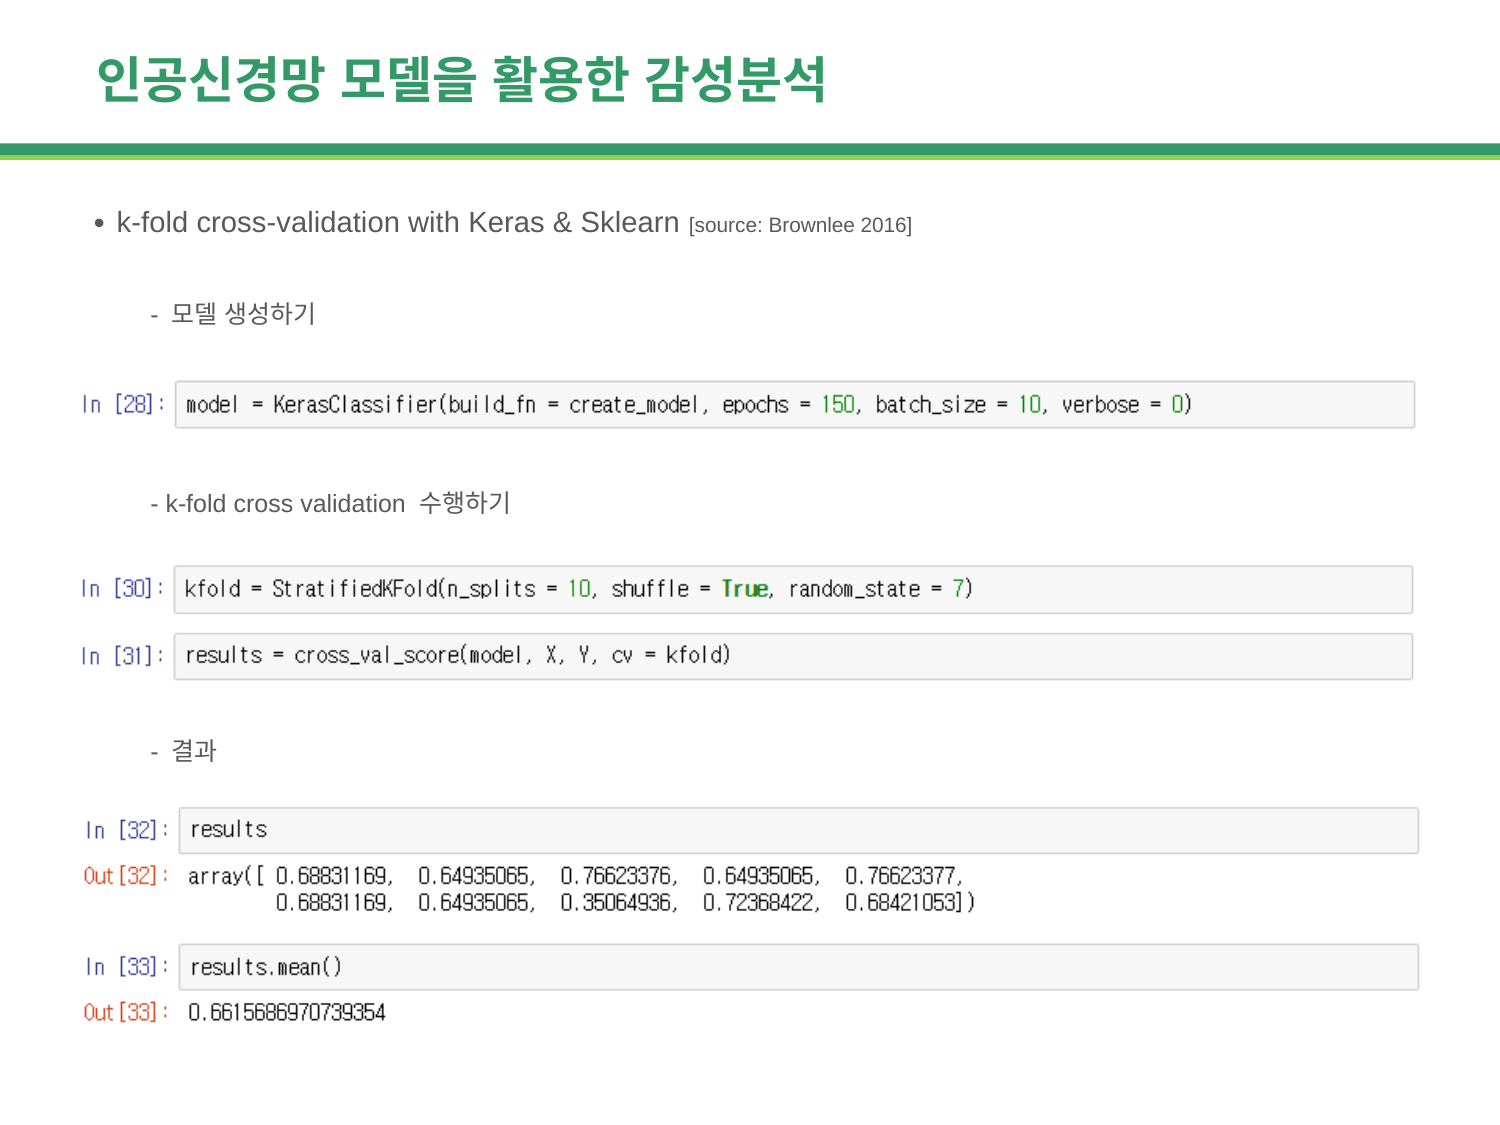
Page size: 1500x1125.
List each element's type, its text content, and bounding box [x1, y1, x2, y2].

text_box - 모델 생성하기 [135, 290, 1472, 336]
text_box - k-fold cross validation 수행하기 [135, 479, 1472, 525]
text_box ∙ k-fold cross-validation with Keras & Sklearn [source: Brownlee 2016] [75, 196, 1412, 246]
text_box 인공신경망 모델을 활용한 감성분석 [82, 41, 844, 116]
picture [60, 798, 1446, 1039]
text_box [0, 141, 1500, 157]
text_box - 결과 [135, 727, 1472, 773]
text_box [0, 157, 1500, 162]
picture [64, 373, 1436, 440]
picture [62, 551, 1437, 693]
